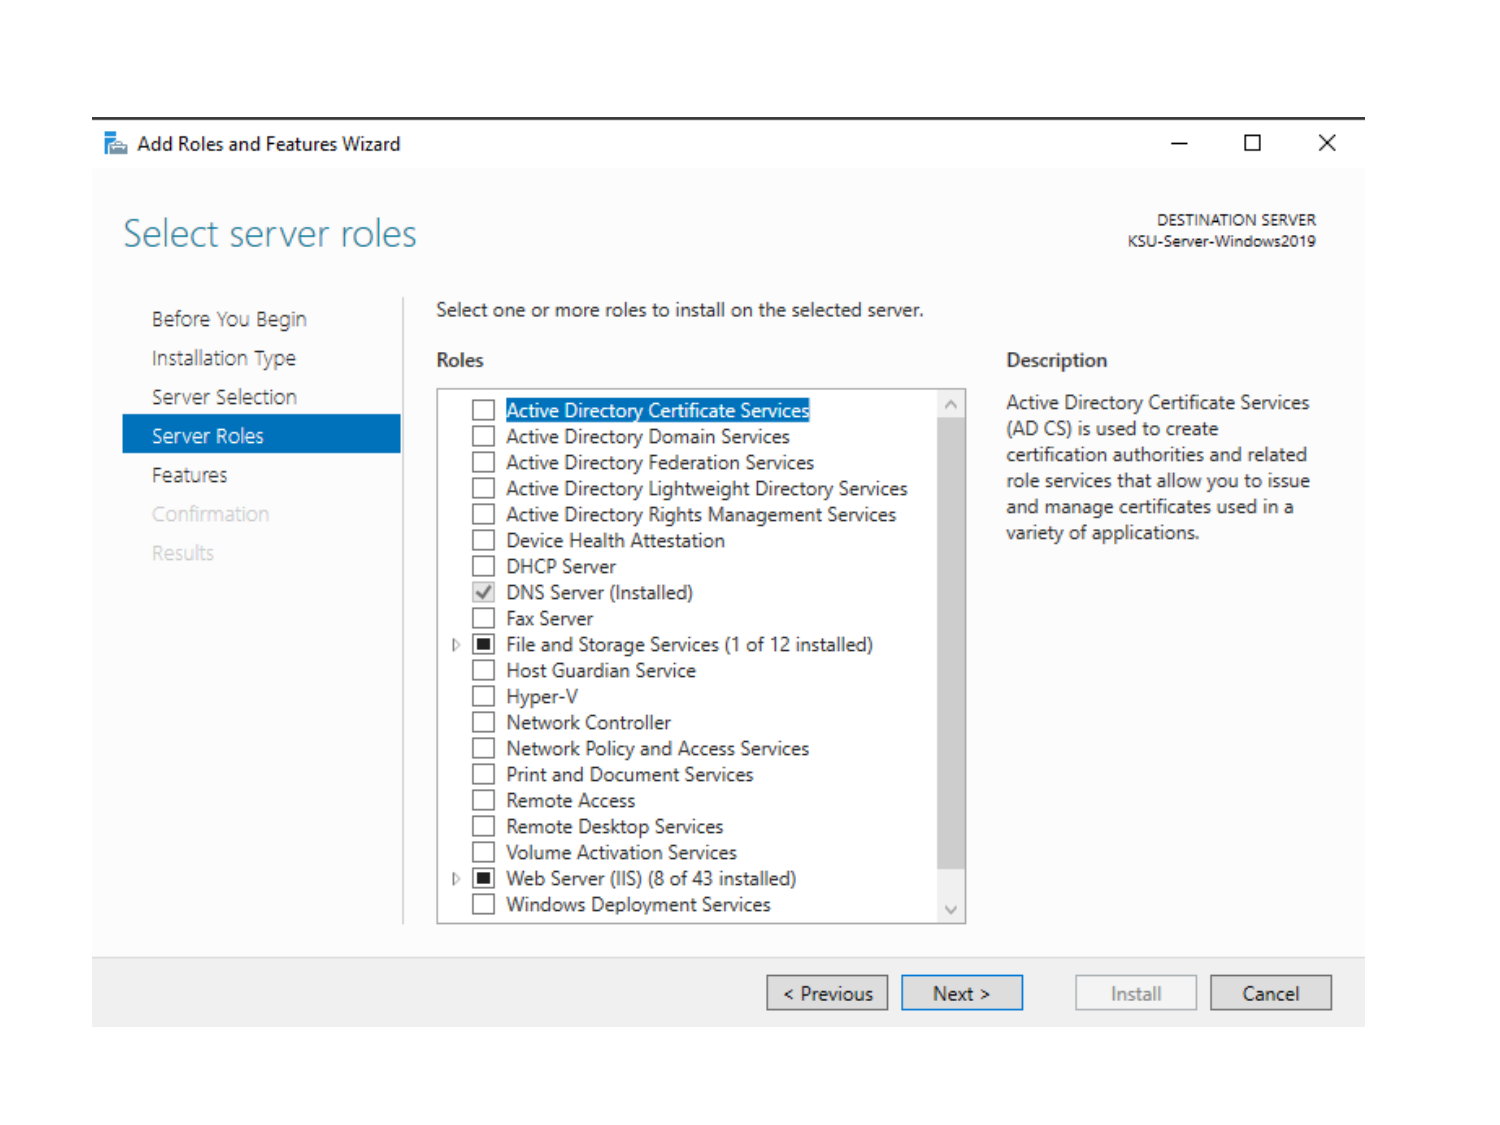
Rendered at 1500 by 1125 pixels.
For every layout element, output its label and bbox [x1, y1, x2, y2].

picture [92, 117, 1365, 1027]
